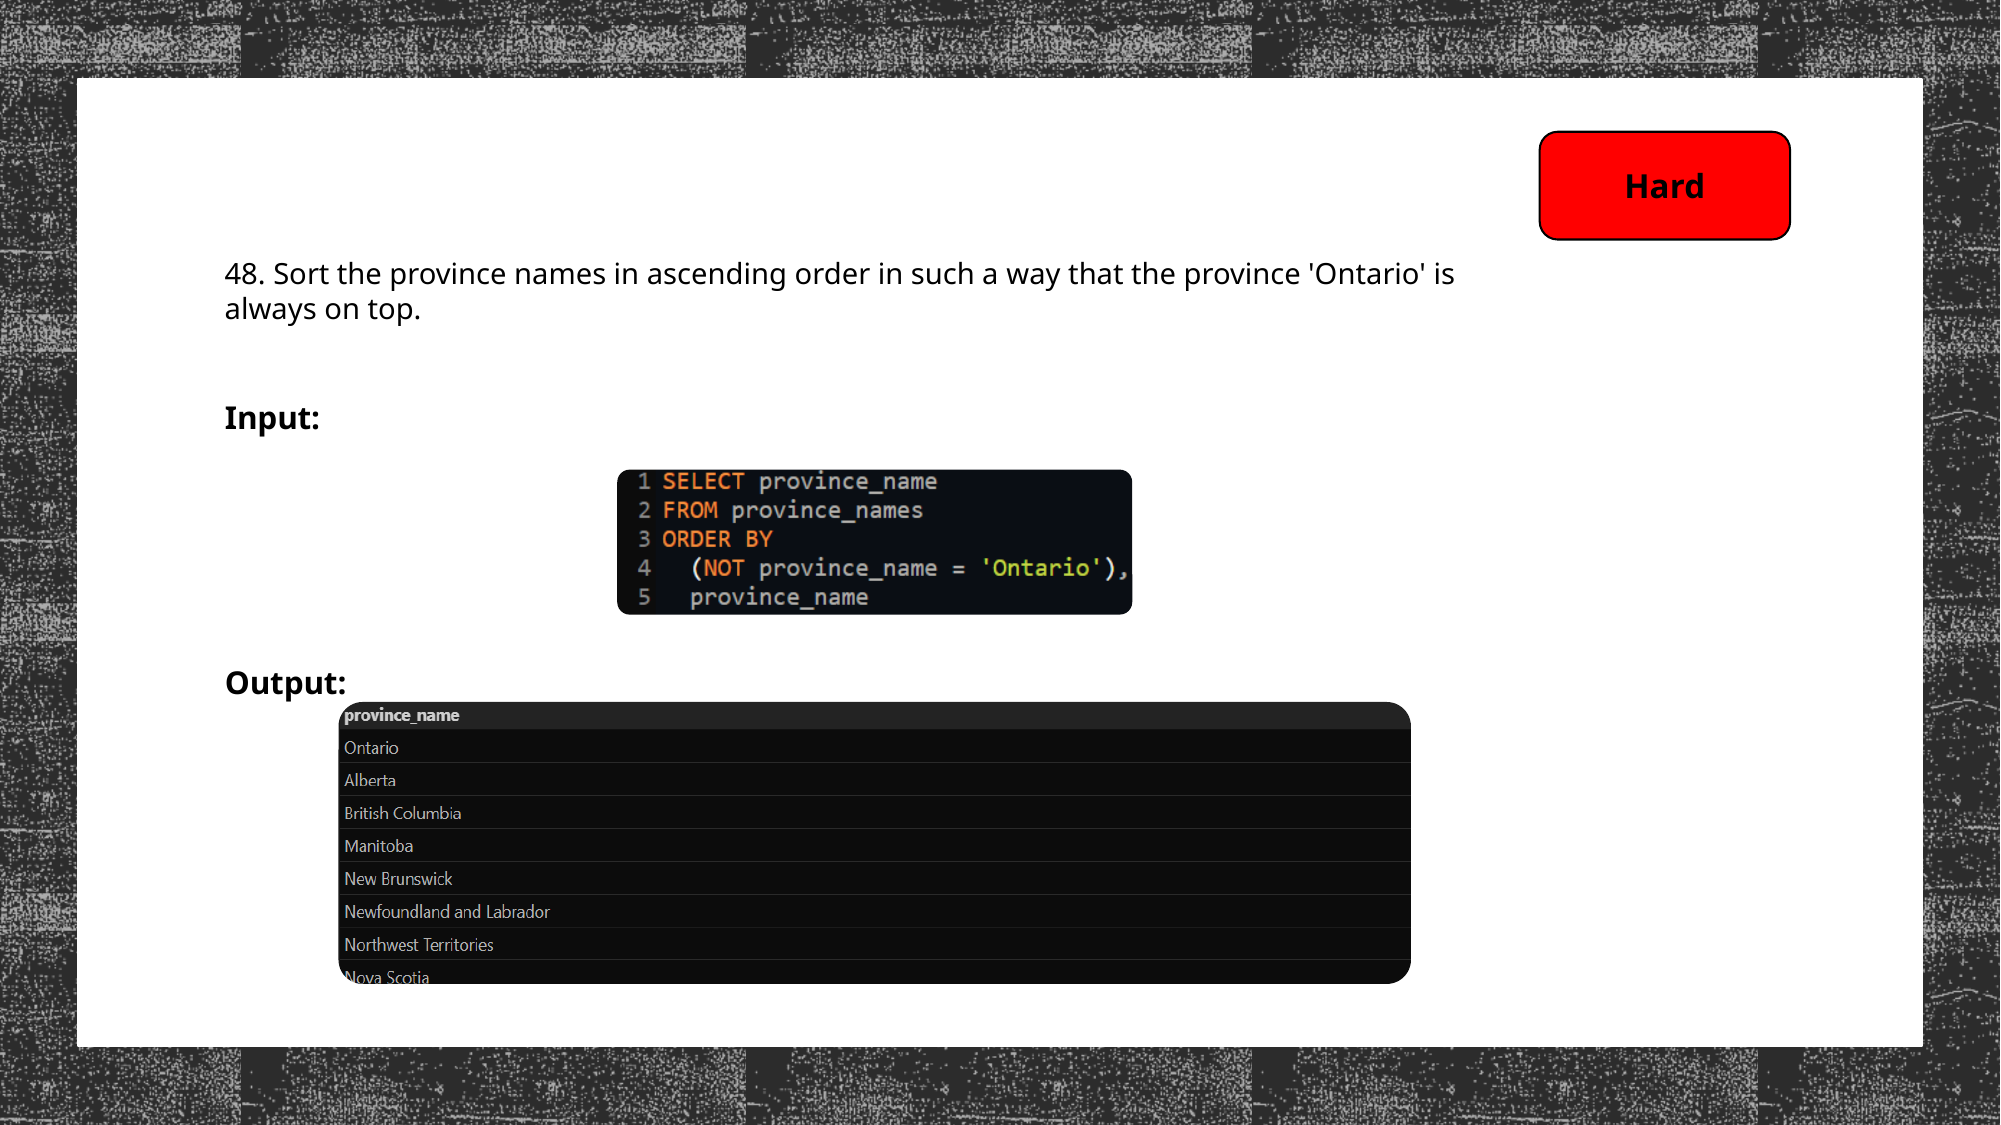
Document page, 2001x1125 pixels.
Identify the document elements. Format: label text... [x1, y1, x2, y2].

text_box [0, 0, 2000, 1125]
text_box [1872, 1024, 1944, 1096]
picture [617, 469, 1133, 615]
text_box [77, 78, 1923, 1047]
text_box 48. Sort the province names in ascending order in such a way that the province 'Ontario' is always on top. [209, 248, 1540, 388]
text_box Input: Output: [209, 388, 1540, 844]
text_box Hard [1538, 130, 1792, 241]
picture [338, 701, 1411, 984]
